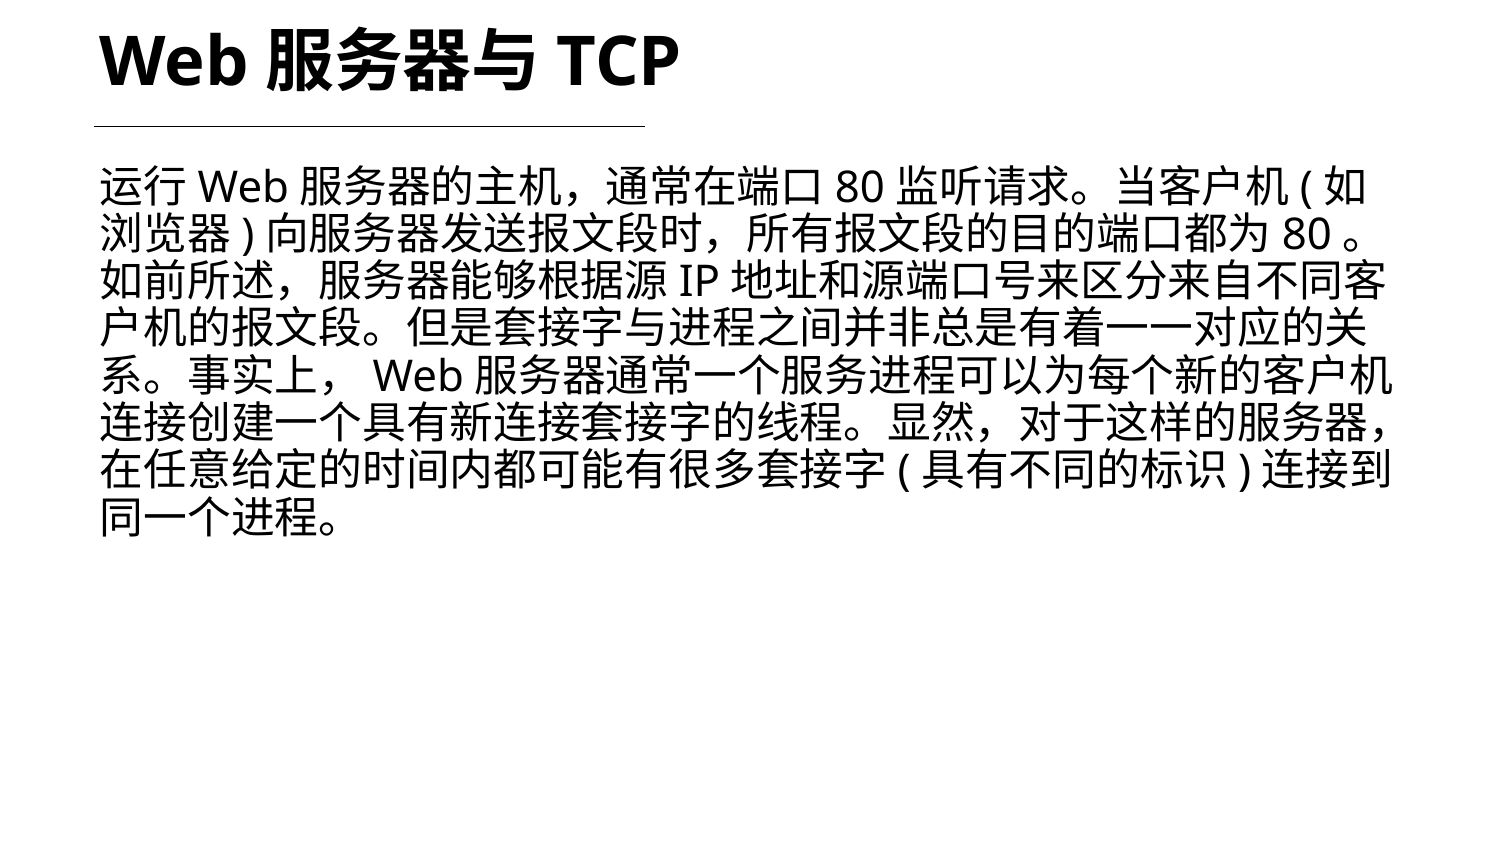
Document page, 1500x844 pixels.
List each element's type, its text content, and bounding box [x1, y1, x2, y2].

list 运行Web服务器的主机，通常在端口80监听请求。当客户机(如浏览器)向服务器发送报文段时，所有报文段的目的端口都为80。如前所述，服务器能够根据源IP地址和源端口号来区分来自不同客户机的报文段。但是套接字与进程之间并非总是有着一一对应的关系。事实上，Web服务器通常一个服务进程可以为每个新的客户机连接创建一个具有新连接套接字的线程。显然，对于这样的服务器，在任意给定的时间内都可能有很多套接字(具有不同的标识)连接到同一个进程。 [84, 157, 1420, 775]
title Web服务器与TCP [84, 0, 1420, 127]
text_box [93, 336, 708, 805]
